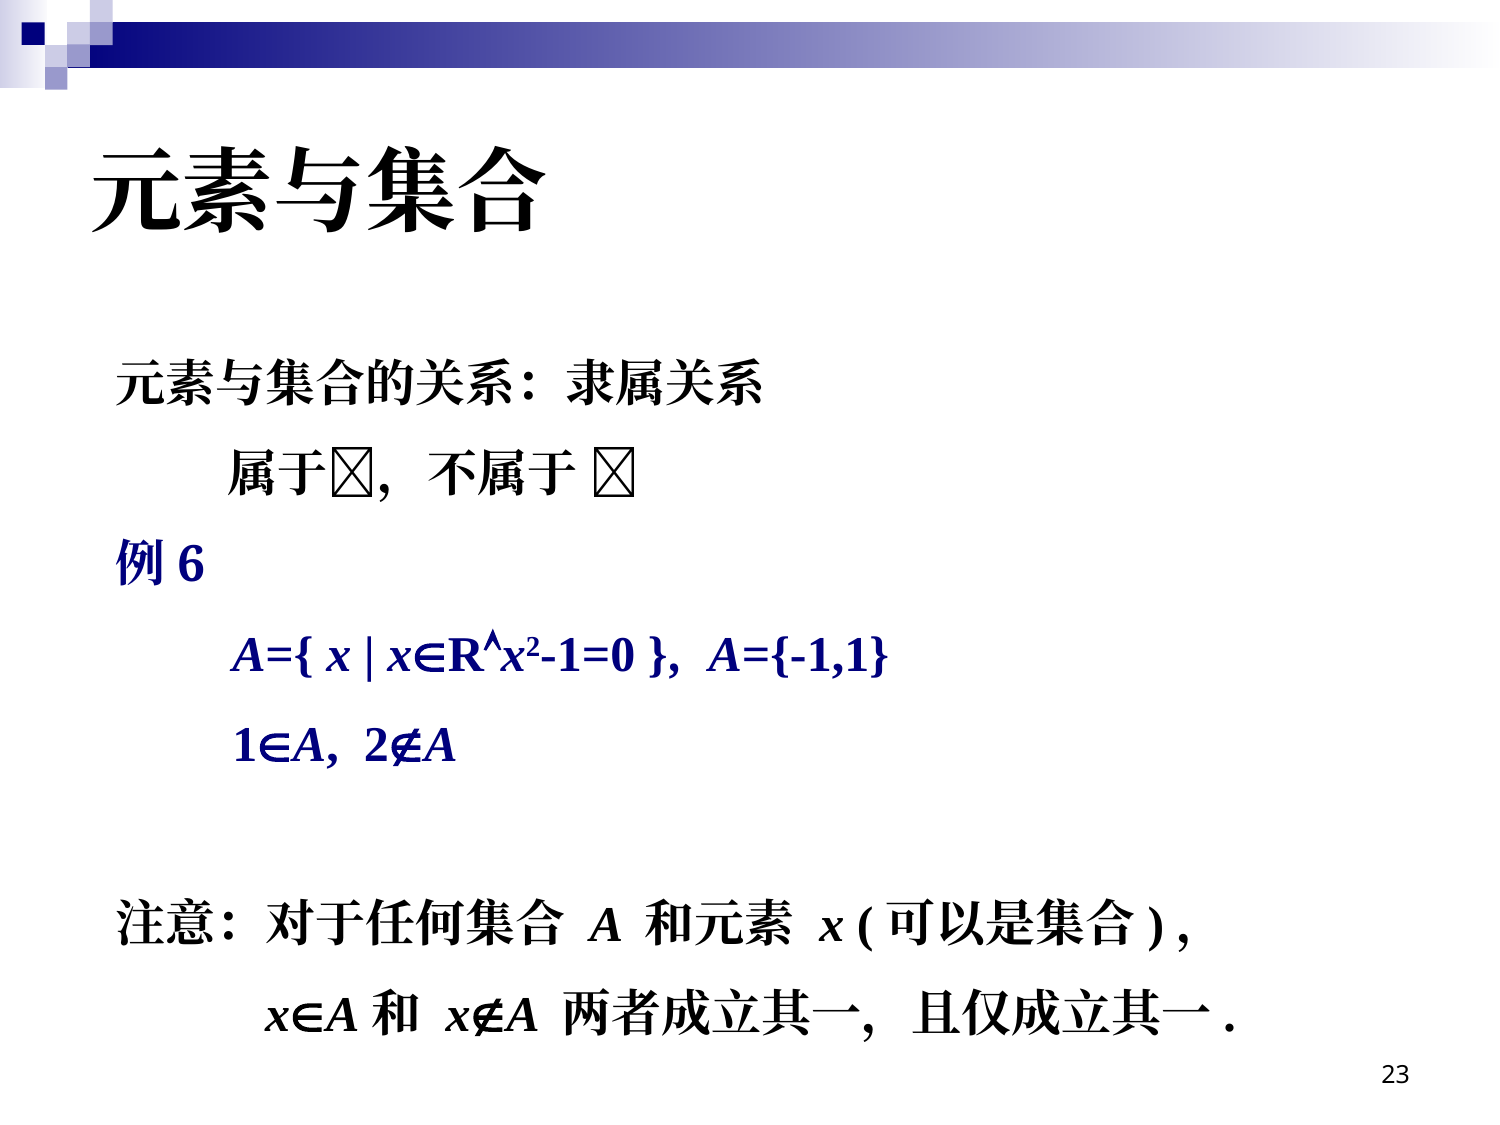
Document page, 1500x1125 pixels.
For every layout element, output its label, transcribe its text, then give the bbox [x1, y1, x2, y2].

slide_number 23 [1074, 1024, 1426, 1101]
title 元素与集合 [75, 75, 1425, 300]
list 元素与集合的关系：隶属关系 属于，不属于  例6 A={ x | xRx2-1=0 }, A={-1,1} 1A, 2A 注意：对于任何集合 A 和元素 x (可以是集合)， xA和 xA 两者成立其一，且仅成立其一. [100, 314, 1412, 1037]
